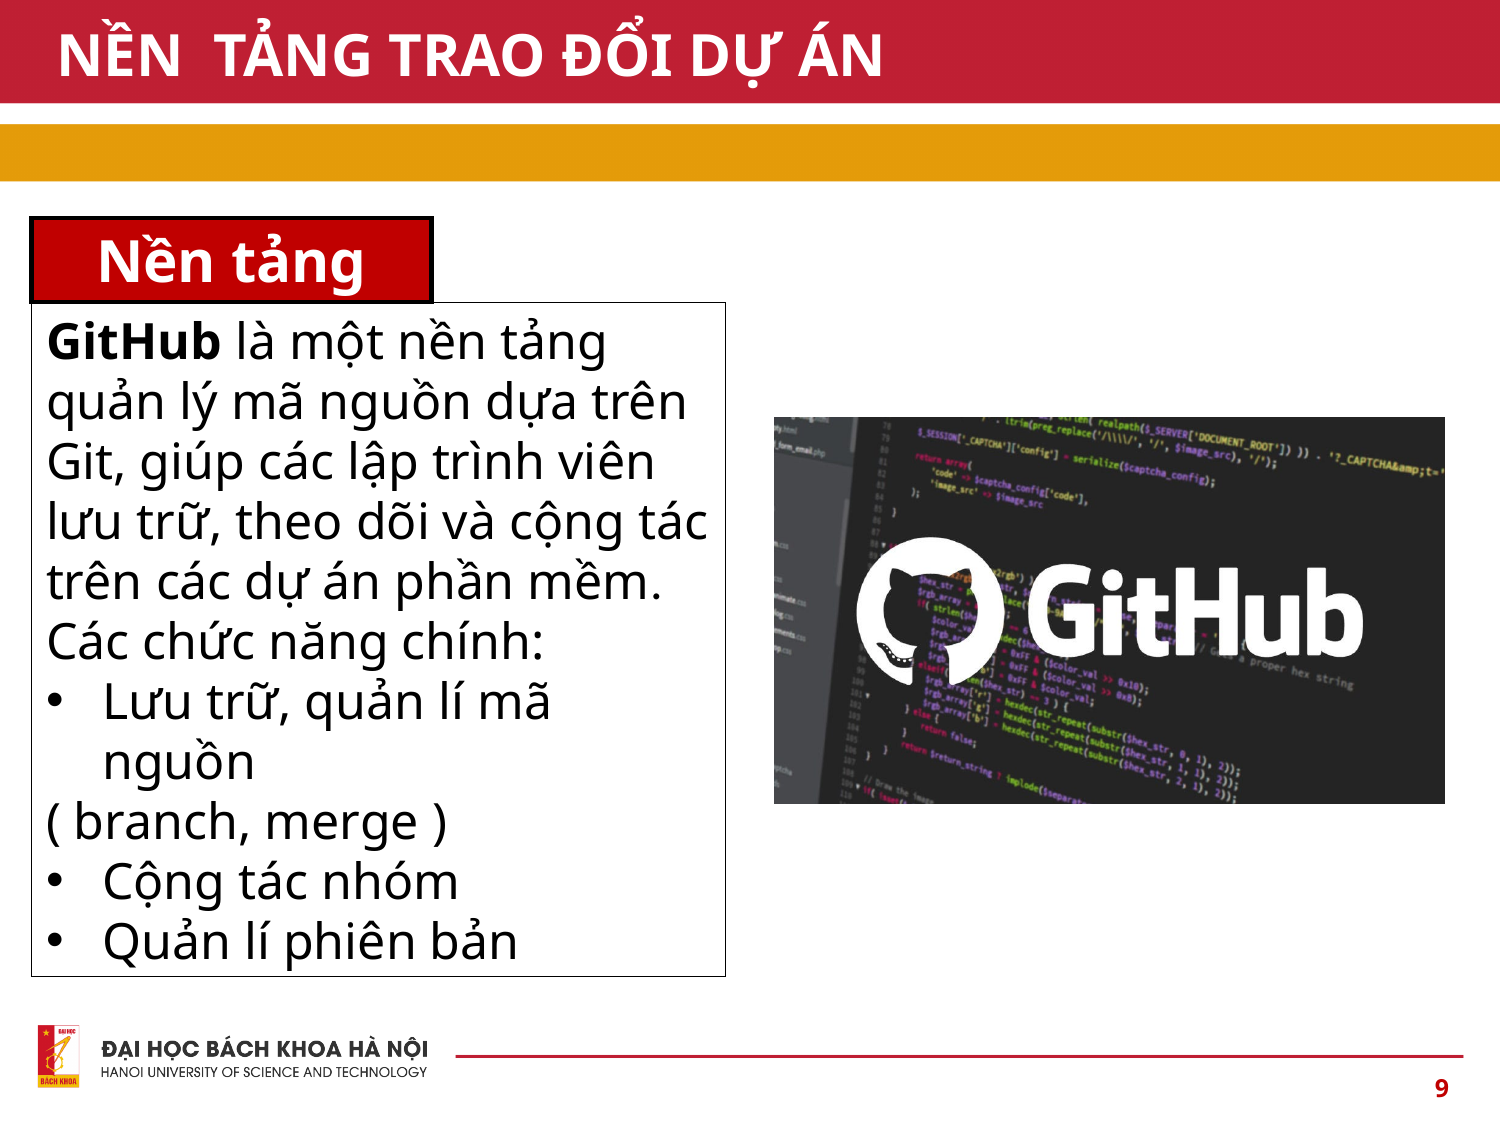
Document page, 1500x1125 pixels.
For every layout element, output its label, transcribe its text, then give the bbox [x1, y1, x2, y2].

title NỀN TẢNG TRAO ĐỔI DỰ ÁN [41, 18, 1459, 90]
slide_number 9 [1126, 1065, 1464, 1125]
text_box Nền tảng [30, 217, 433, 303]
picture [0, 0, 1500, 1125]
text_box GitHub là một nền tảng quản lý mã nguồn dựa trên Git, giúp các lập trình viên lưu trữ, theo dõi và cộng tác trên các dự án phần mềm. Các chức năng chính: Lưu trữ, quản lí mã nguồn ( branch, merge ) Cộng tác nhóm Quản lí phiên bản [31, 302, 726, 977]
